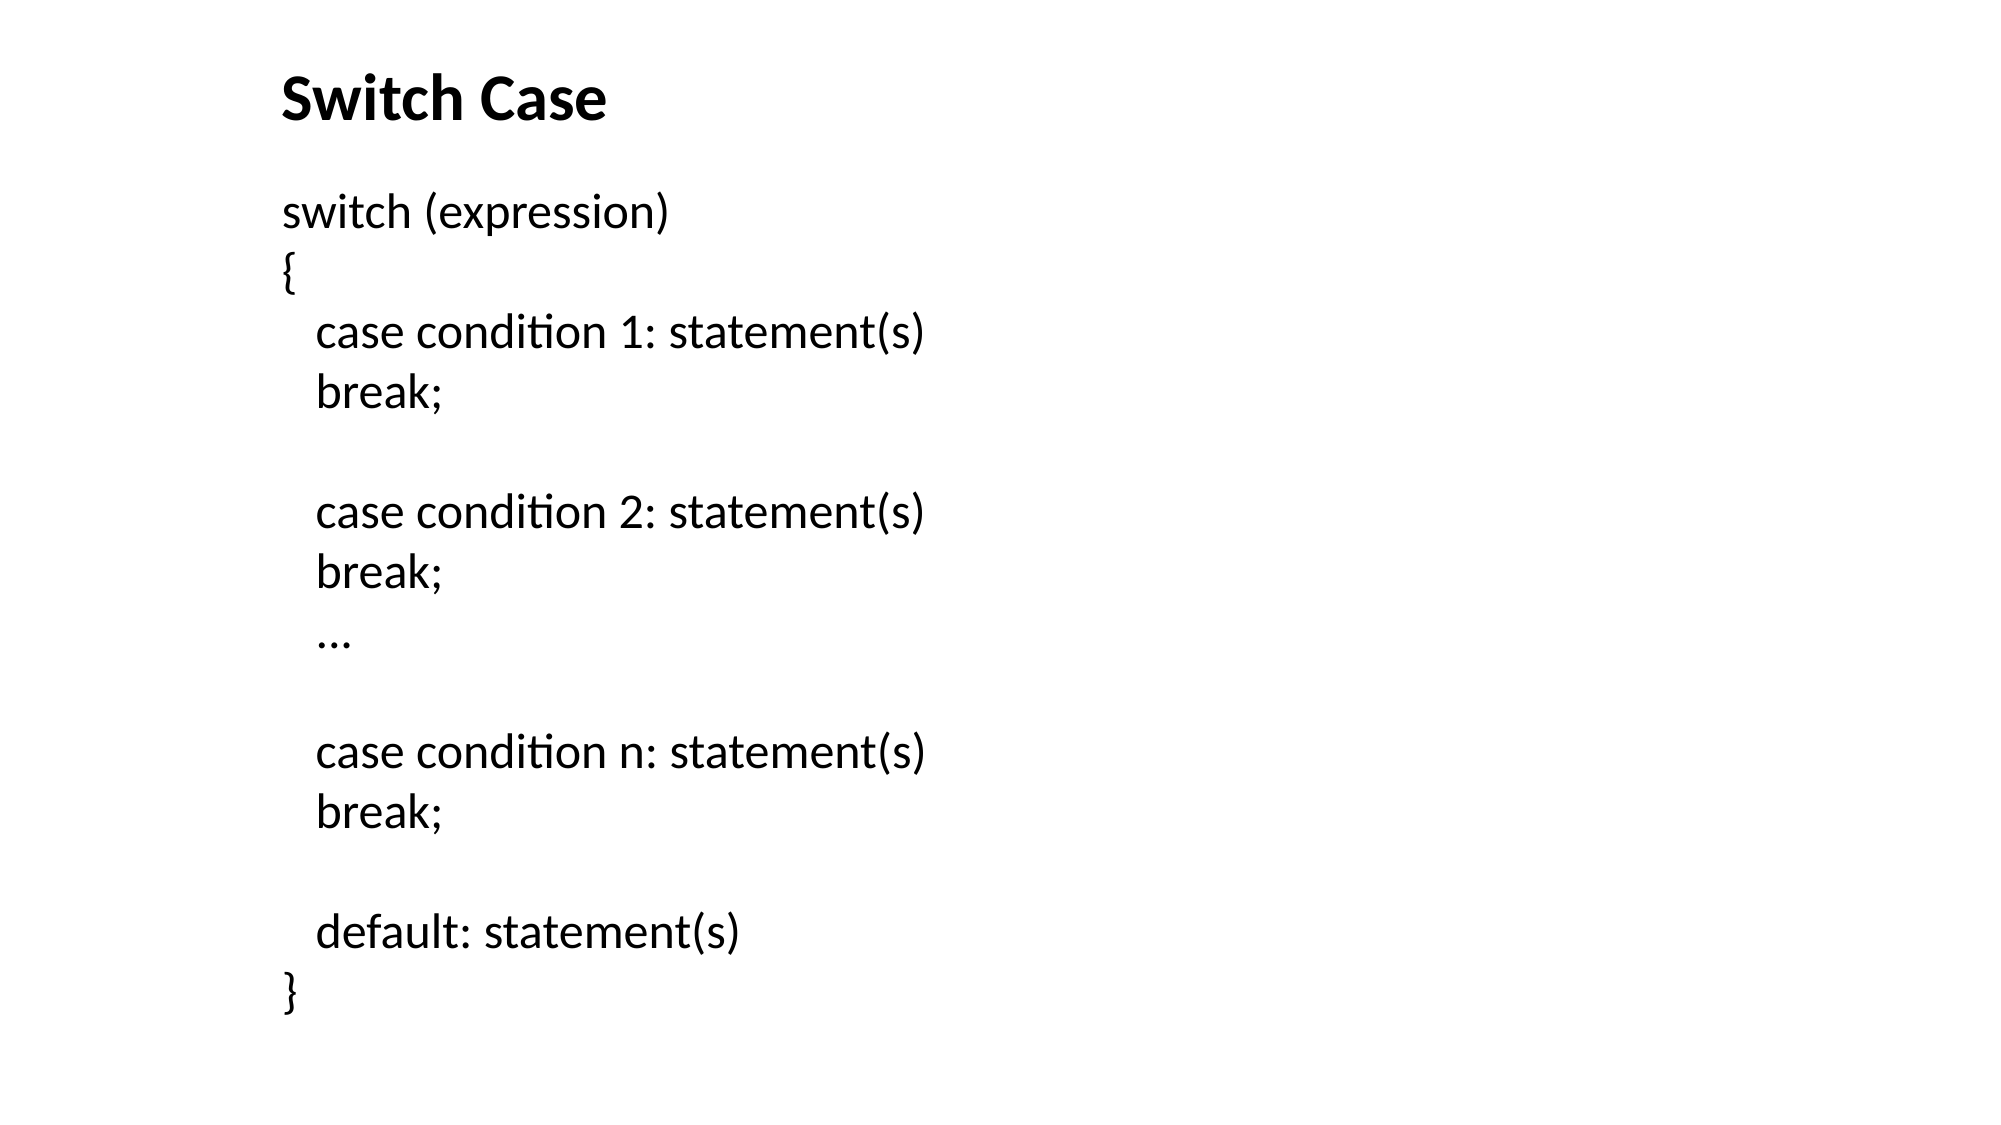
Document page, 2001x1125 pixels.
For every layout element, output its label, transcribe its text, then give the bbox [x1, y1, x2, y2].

text_box Switch Case switch (expression) { case condition 1: statement(s) break; case condition 2: statement(s) break; ... case condition n: statement(s) break; default: statement(s) } [267, 46, 1776, 1026]
